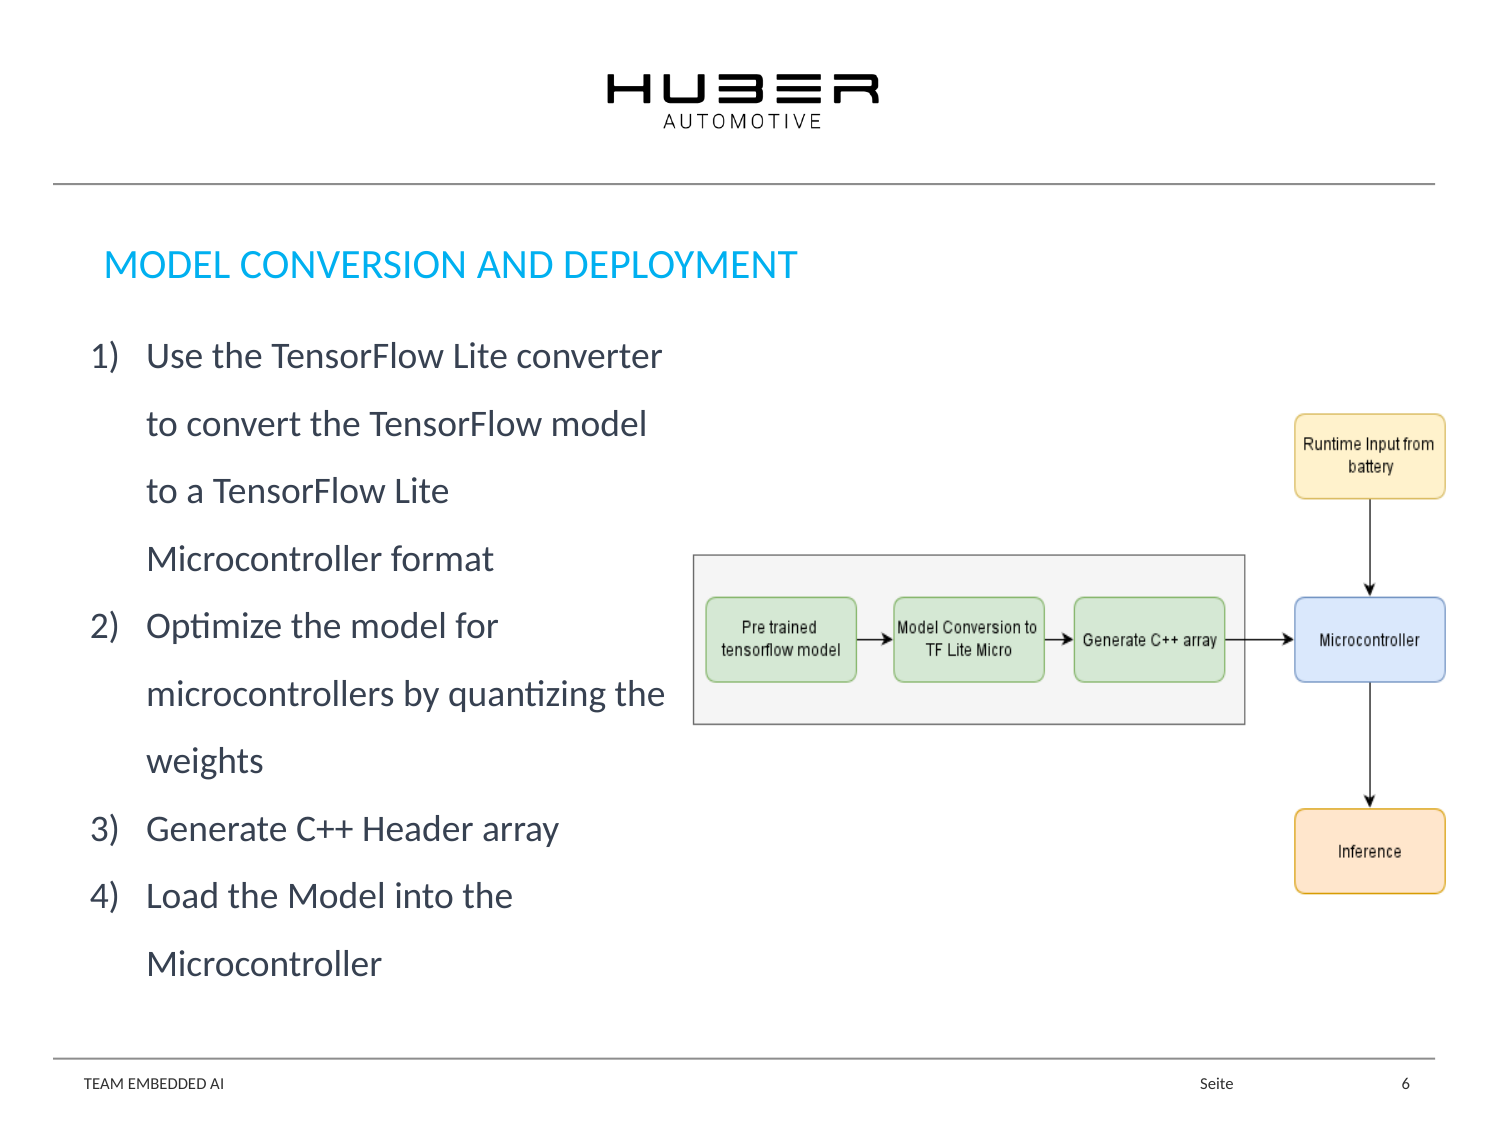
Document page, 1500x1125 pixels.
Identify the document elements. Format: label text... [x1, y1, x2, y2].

picture [673, 391, 1466, 917]
list Model Conversion and deployment [88, 229, 1317, 314]
picture [603, 66, 885, 138]
slide_number 6 [1316, 1065, 1425, 1102]
text_box Use the TensorFlow Lite converter to convert the TensorFlow model to a TensorFlow Lite Microcontroller format Optimize the model for microcontrollers by quantizing the weights Generate C++ Header array Load the Model into the Microcontroller [75, 301, 689, 992]
